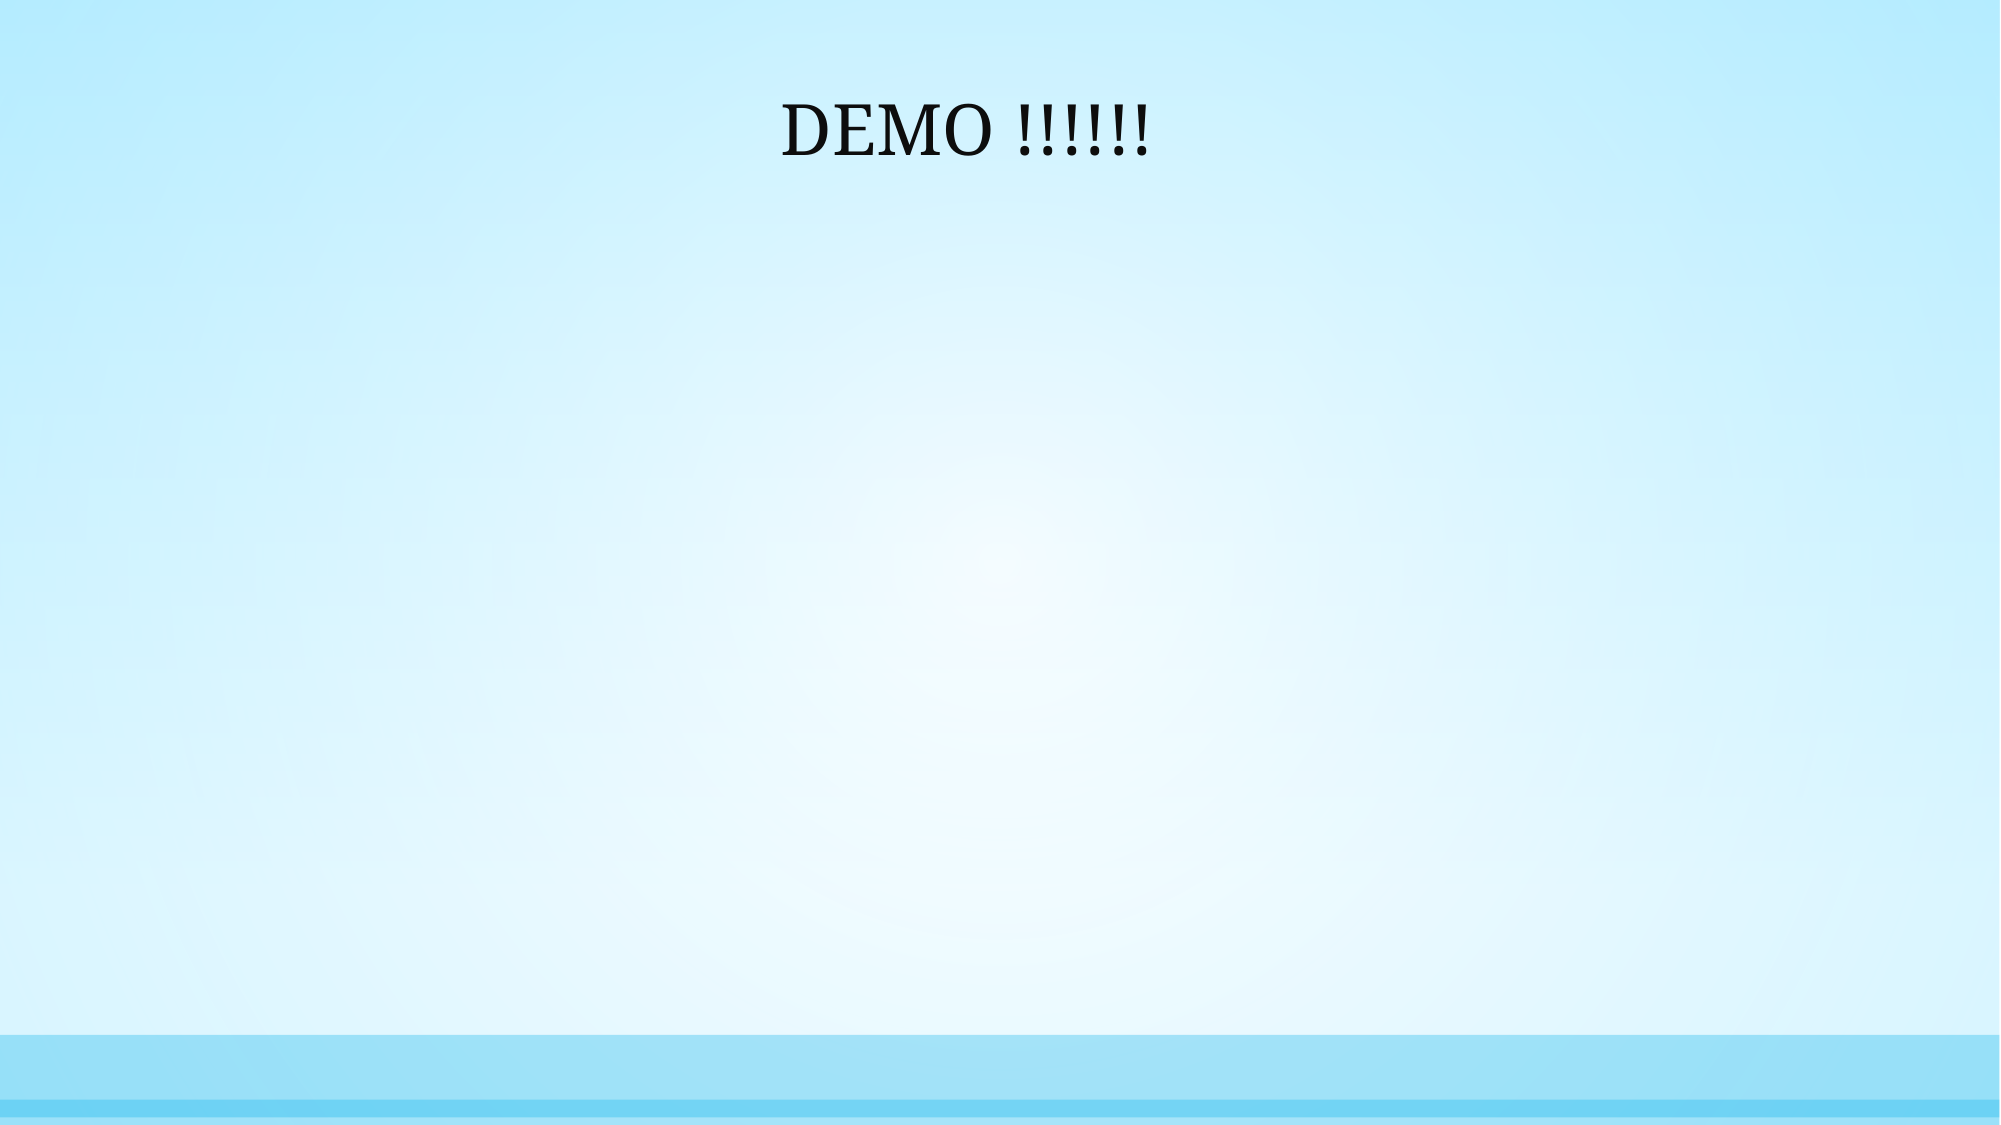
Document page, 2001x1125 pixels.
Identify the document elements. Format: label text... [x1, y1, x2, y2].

title DEMO !!!!!! [187, 0, 1748, 179]
